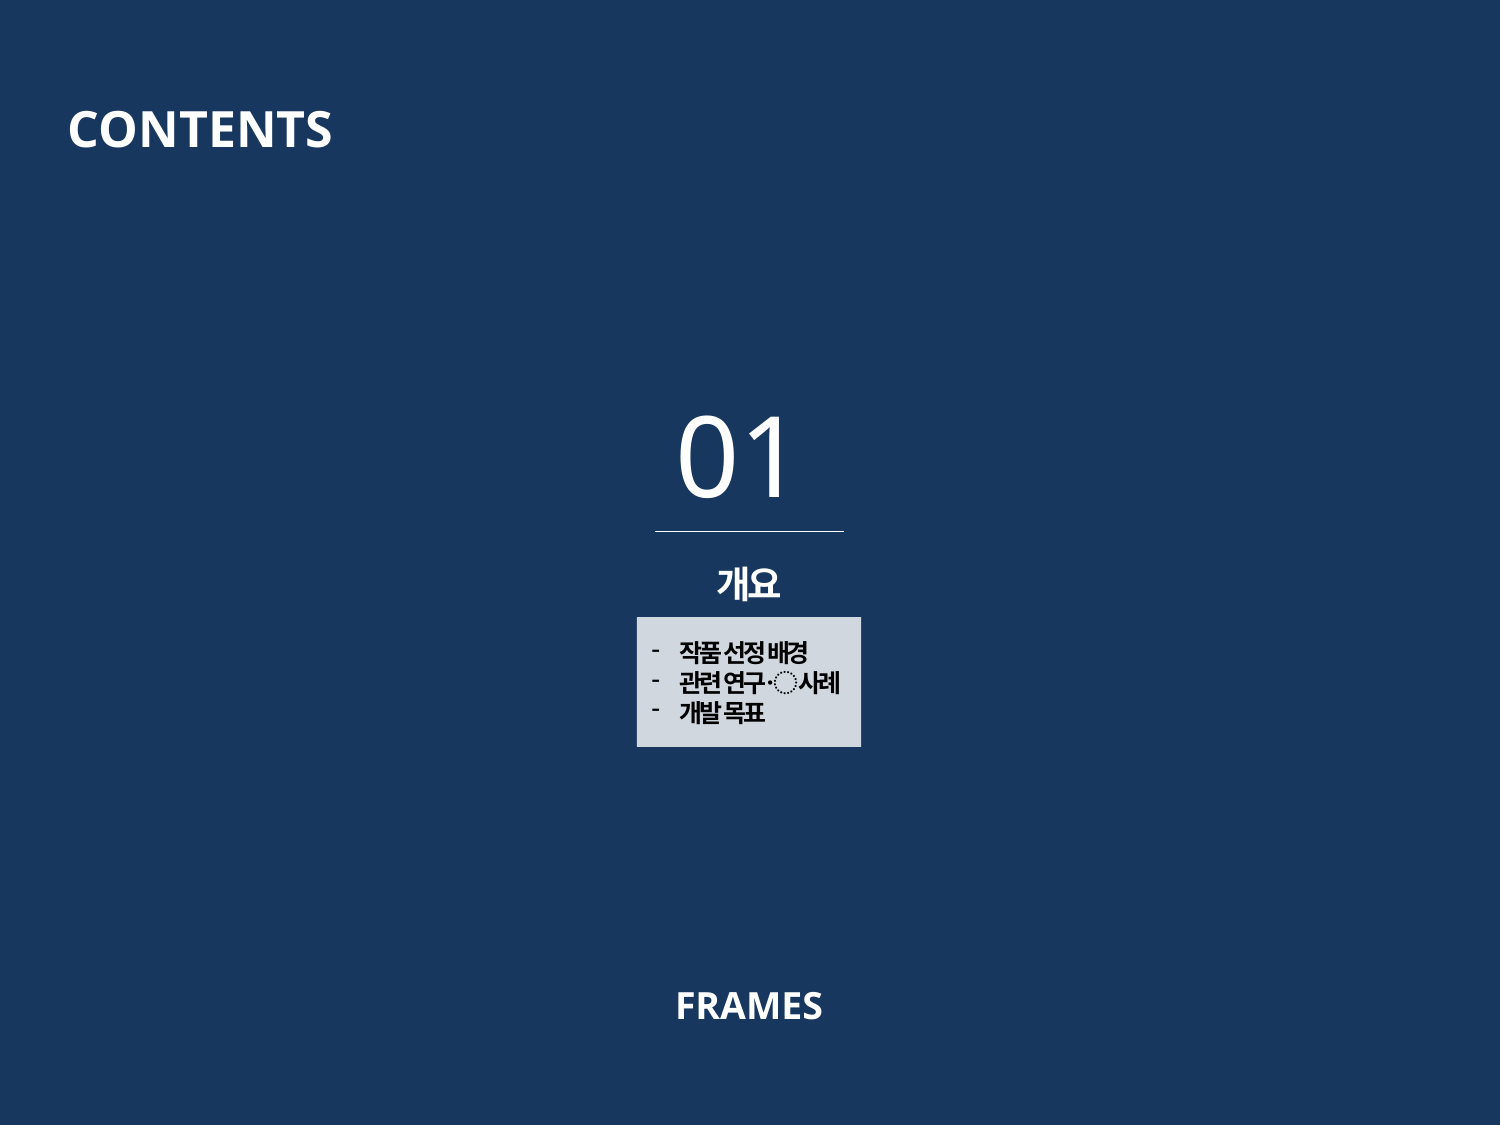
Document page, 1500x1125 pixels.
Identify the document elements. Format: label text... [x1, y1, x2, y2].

text_box CONTENTS [53, 89, 739, 165]
text_box FRAMES [453, 974, 1045, 1035]
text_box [630, 377, 870, 748]
